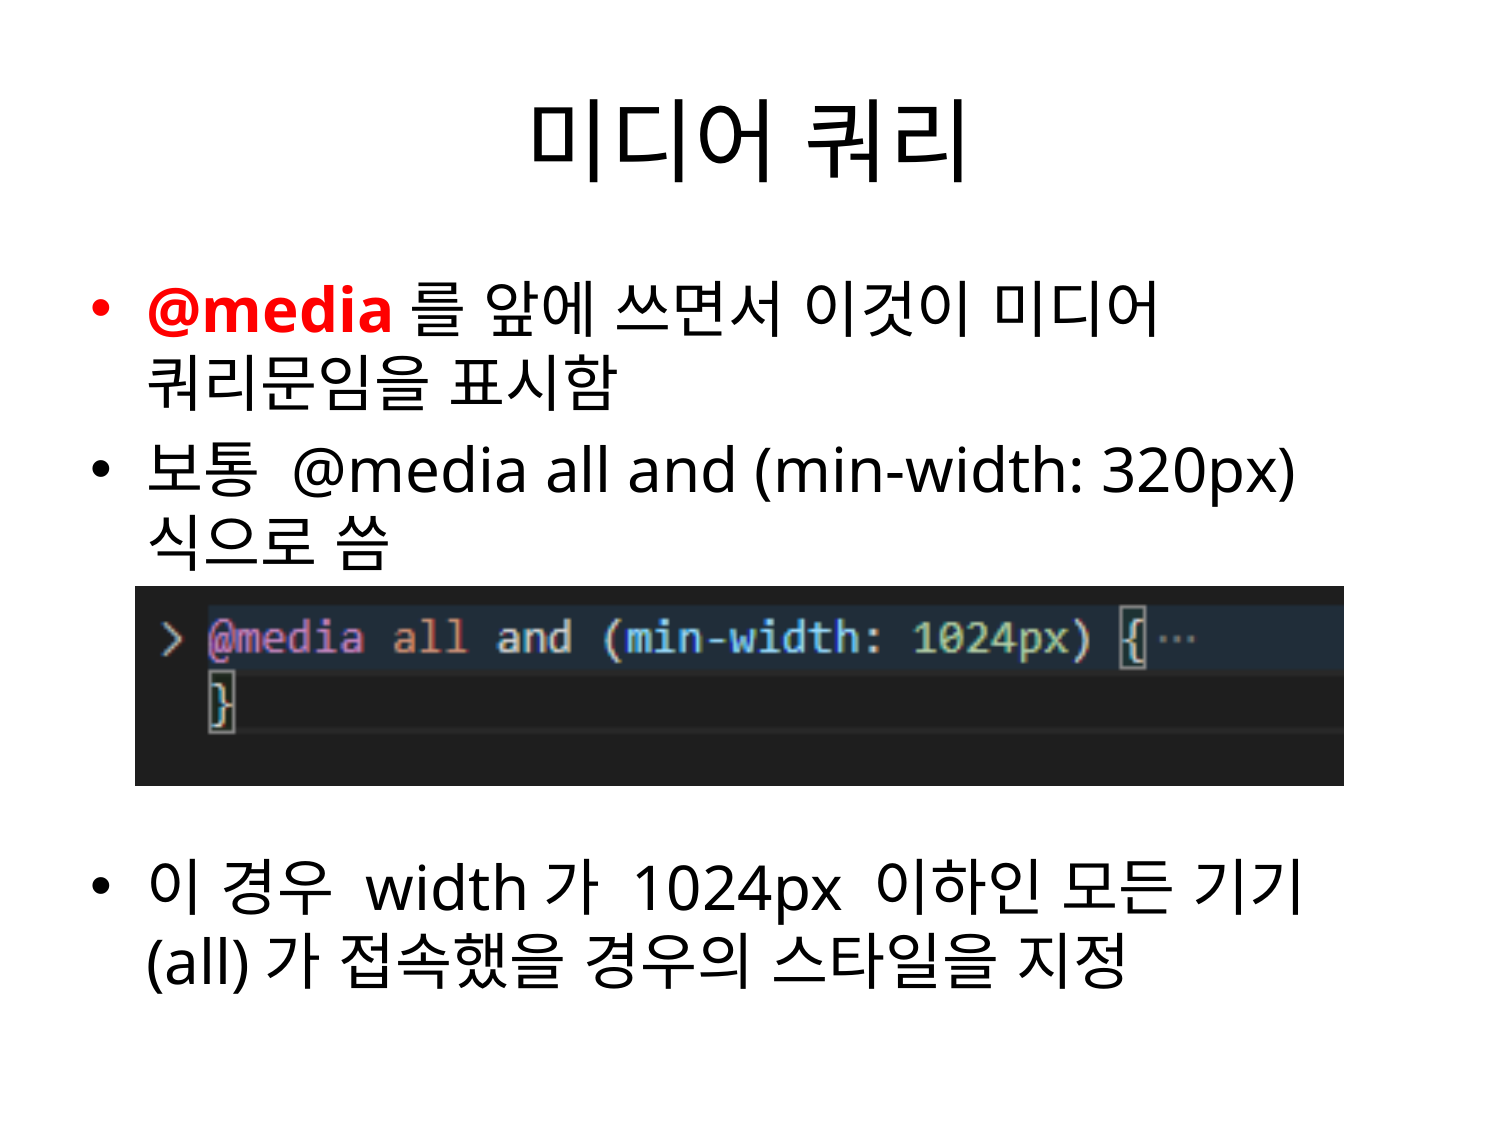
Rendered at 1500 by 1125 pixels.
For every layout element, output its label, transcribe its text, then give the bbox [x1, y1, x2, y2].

title 미디어 쿼리 [75, 45, 1425, 233]
picture [135, 585, 1345, 786]
list @media를 앞에 쓰면서 이것이 미디어 쿼리문임을 표시함 보통 @media all and (min-width: 320px) 식으로 씀 이 경우 width가 1024px 이하인 모든 기기(all)가 접속했을 경우의 스타일을 지정 [75, 262, 1425, 1005]
